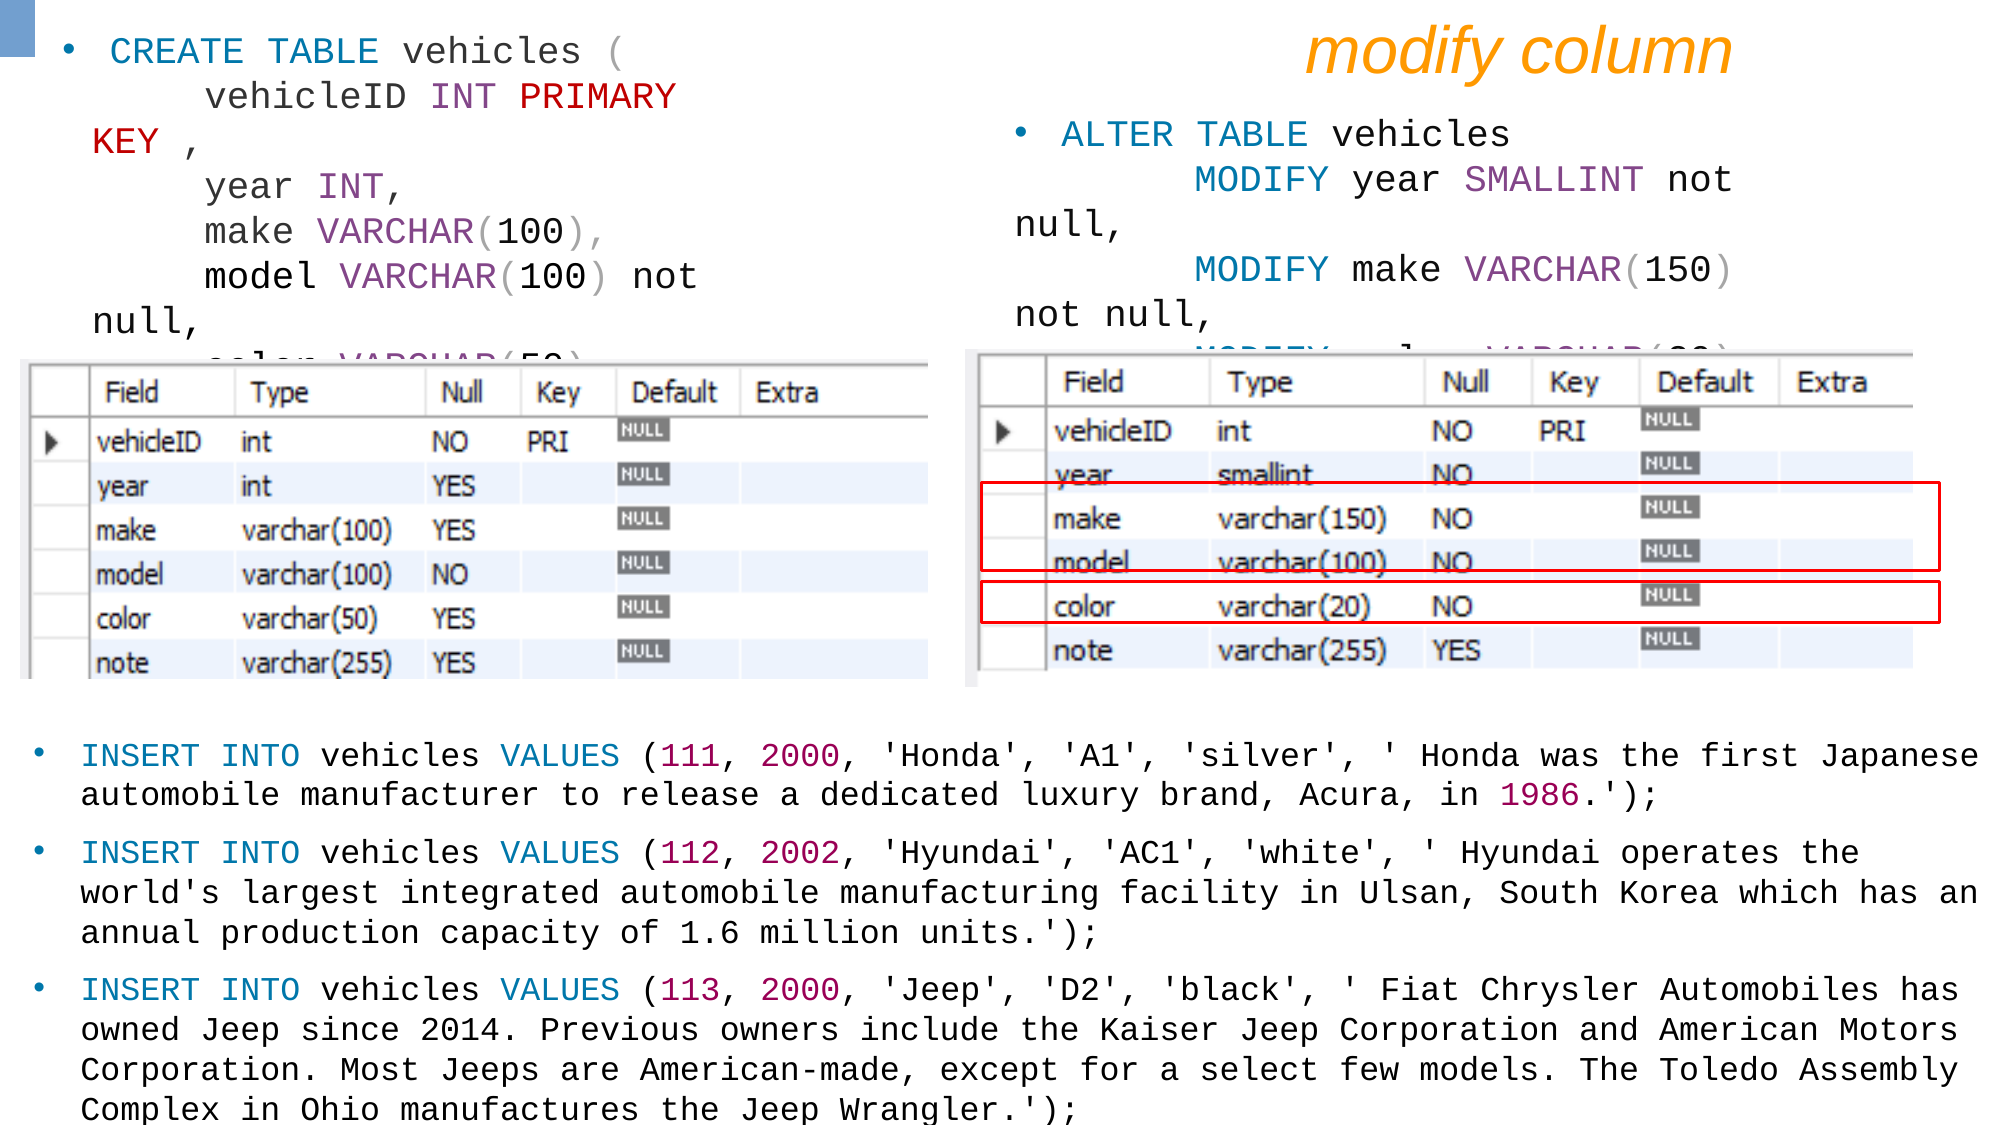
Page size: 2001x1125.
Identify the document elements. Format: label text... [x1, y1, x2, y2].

text_box CREATE TABLE vehicles ( vehicleID INT PRIMARY KEY , year INT, make VARCHAR(100), model VARCHAR(100) not null, color VARCHAR(50), note VARCHAR(255) ); [47, 19, 722, 359]
picture [20, 359, 928, 679]
text_box ALTER TABLE vehicles MODIFY year SMALLINT not null, MODIFY make VARCHAR(150) not null, MODIFY color VARCHAR(20) not null; [999, 101, 1780, 349]
text_box INSERT INTO vehicles VALUES (111, 2000, 'Honda', 'A1', 'silver', ' Honda was the first Japanese automobile manufacturer to release a dedicated luxury brand, Acura, in 1986.'); INSERT INTO vehicles VALUES (112, 2002, 'Hyundai', 'AC1', 'white', ' Hyundai operates the world's largest integrated automobile manufacturing facility in Ulsan, South Korea which has an annual production capacity of 1.6 million units.'); INSERT INTO vehicles VALUES (113, 2000, 'Jeep', 'D2', 'black', ' Fiat Chrysler Automobiles has owned Jeep since 2014. Previous owners include the Kaiser Jeep Corporation and American Motors Corporation. Most Jeeps are American-made, except for a select few models. The Toledo Assembly Complex in Ohio manufactures the Jeep Wrangler.'); [18, 725, 2000, 1125]
text_box [1918, 580, 1941, 624]
text_box [1918, 481, 1941, 572]
picture [964, 349, 1913, 687]
text_box modify column [250, 0, 1750, 95]
